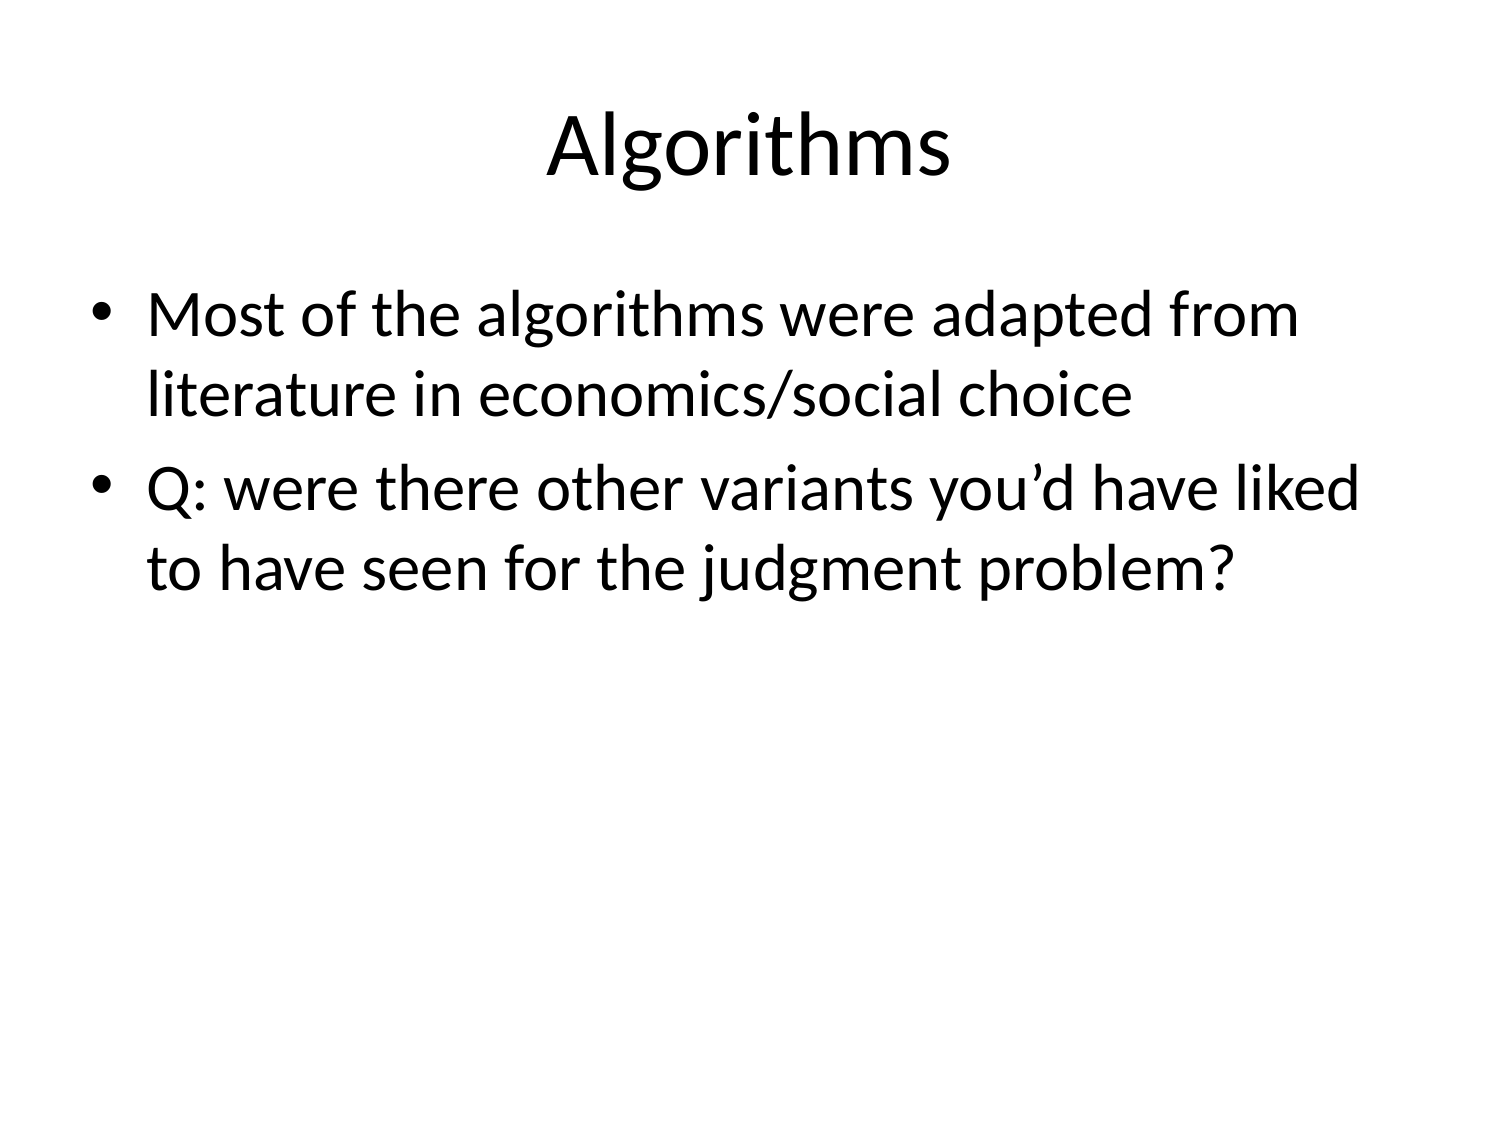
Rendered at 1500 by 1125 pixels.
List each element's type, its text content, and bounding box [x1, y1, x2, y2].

title Algorithms [75, 45, 1425, 233]
list Most of the algorithms were adapted from literature in economics/social choice Q: were there other variants you’d have liked to have seen for the judgment problem? [75, 262, 1425, 1005]
